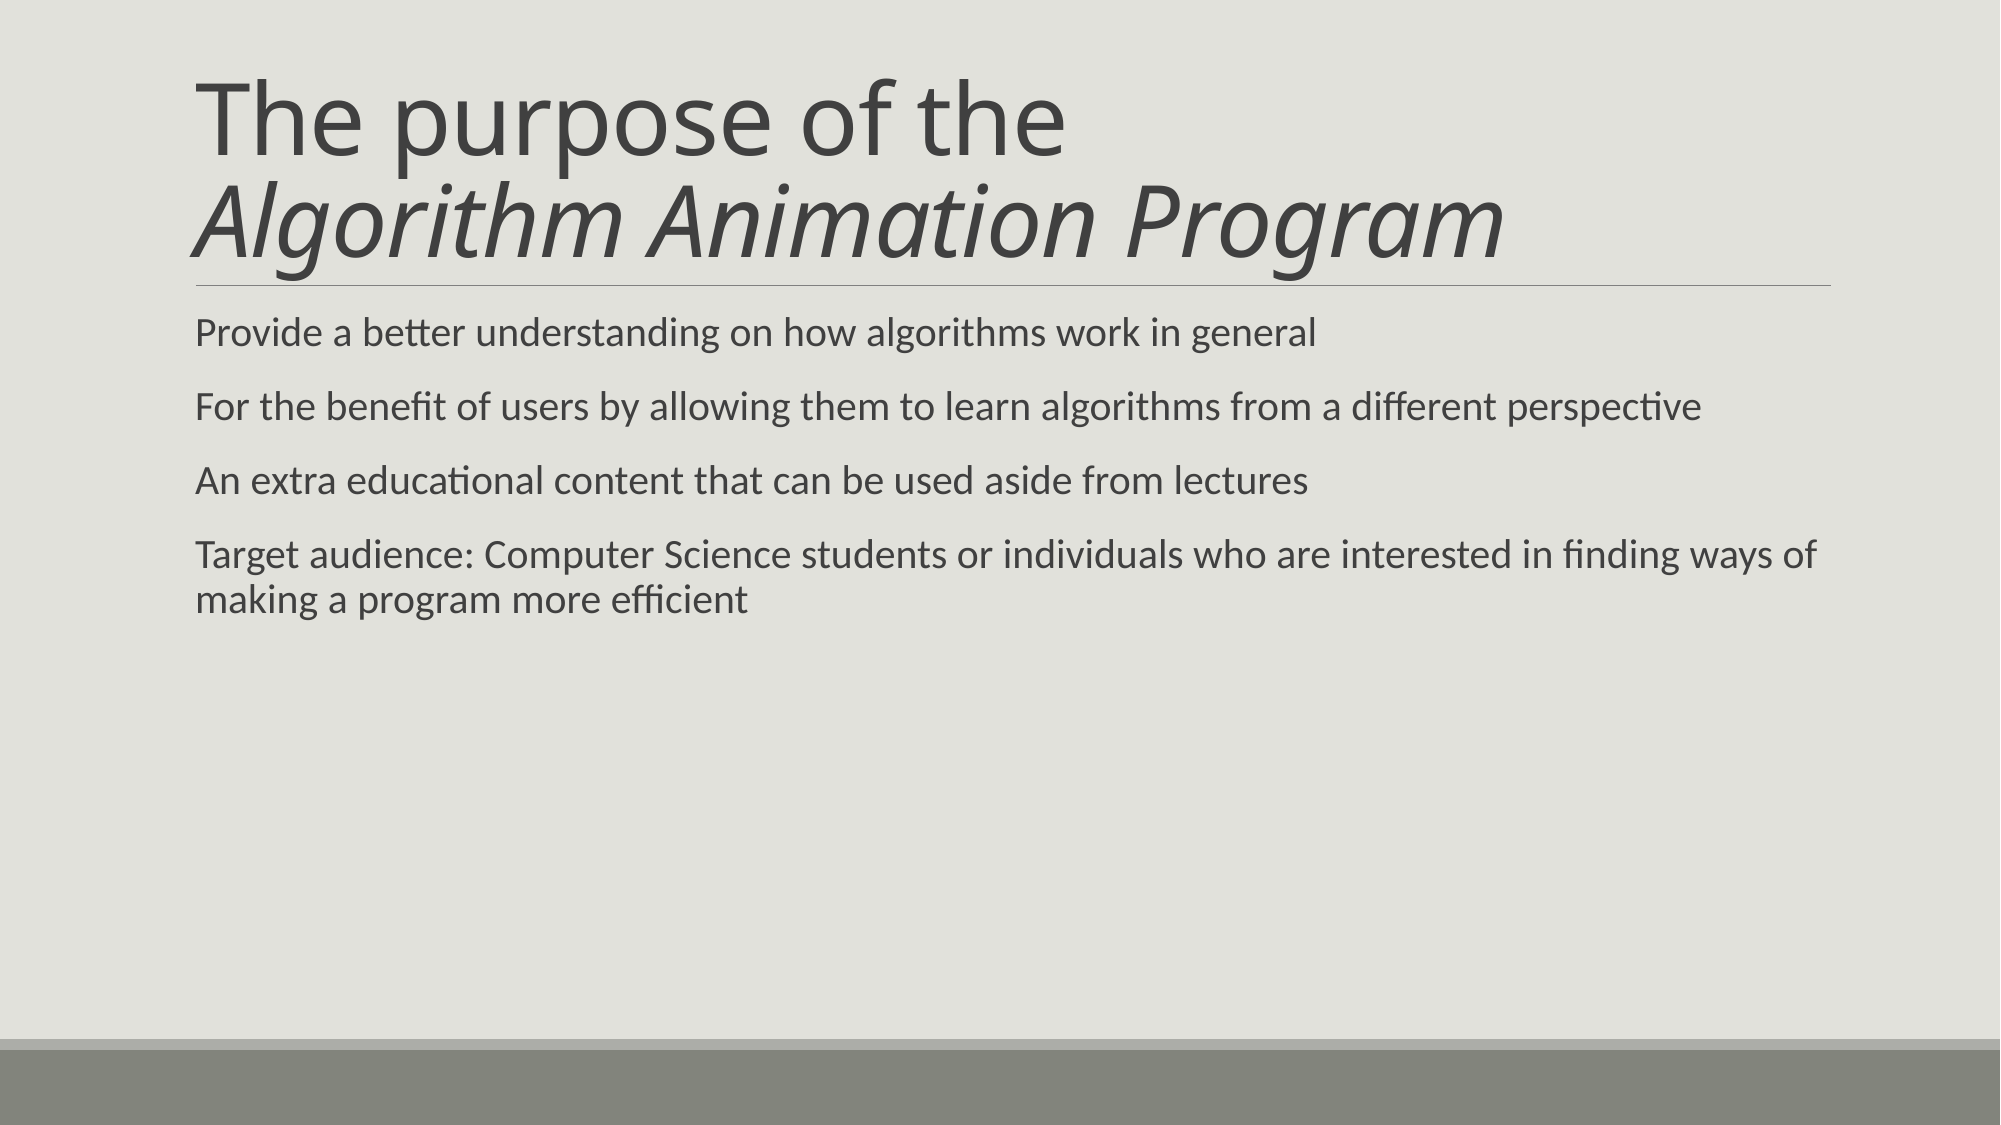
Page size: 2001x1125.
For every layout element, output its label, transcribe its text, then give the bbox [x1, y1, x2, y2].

title The purpose of the Algorithm Animation Program [180, 47, 1830, 285]
list Provide a better understanding on how algorithms work in general For the benefit of users by allowing them to learn algorithms from a different perspective An extra educational content that can be used aside from lectures Target audience: Computer Science students or individuals who are interested in finding ways of making a program more efficient [180, 302, 1830, 963]
